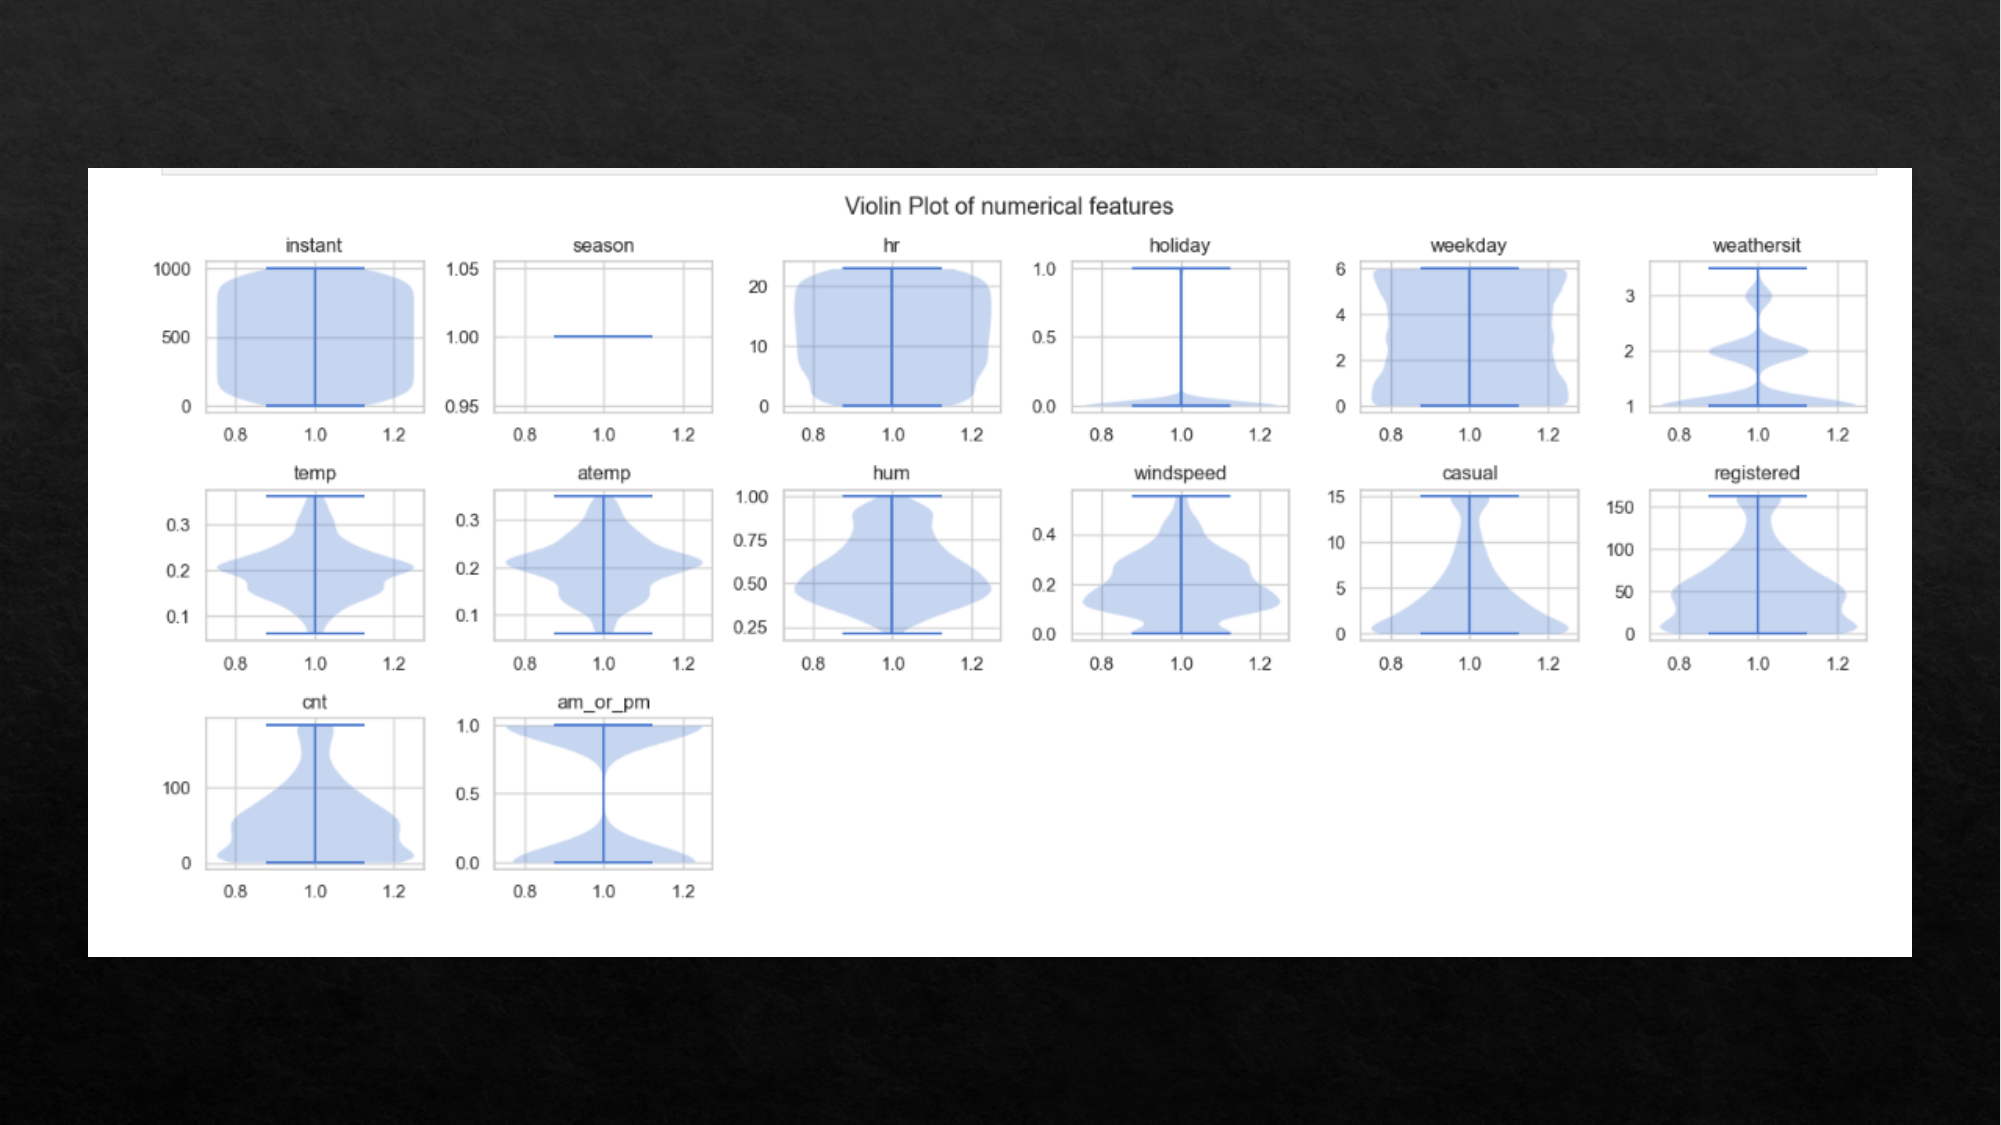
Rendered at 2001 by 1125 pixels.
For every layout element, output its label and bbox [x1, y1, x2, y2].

picture [88, 168, 1912, 957]
